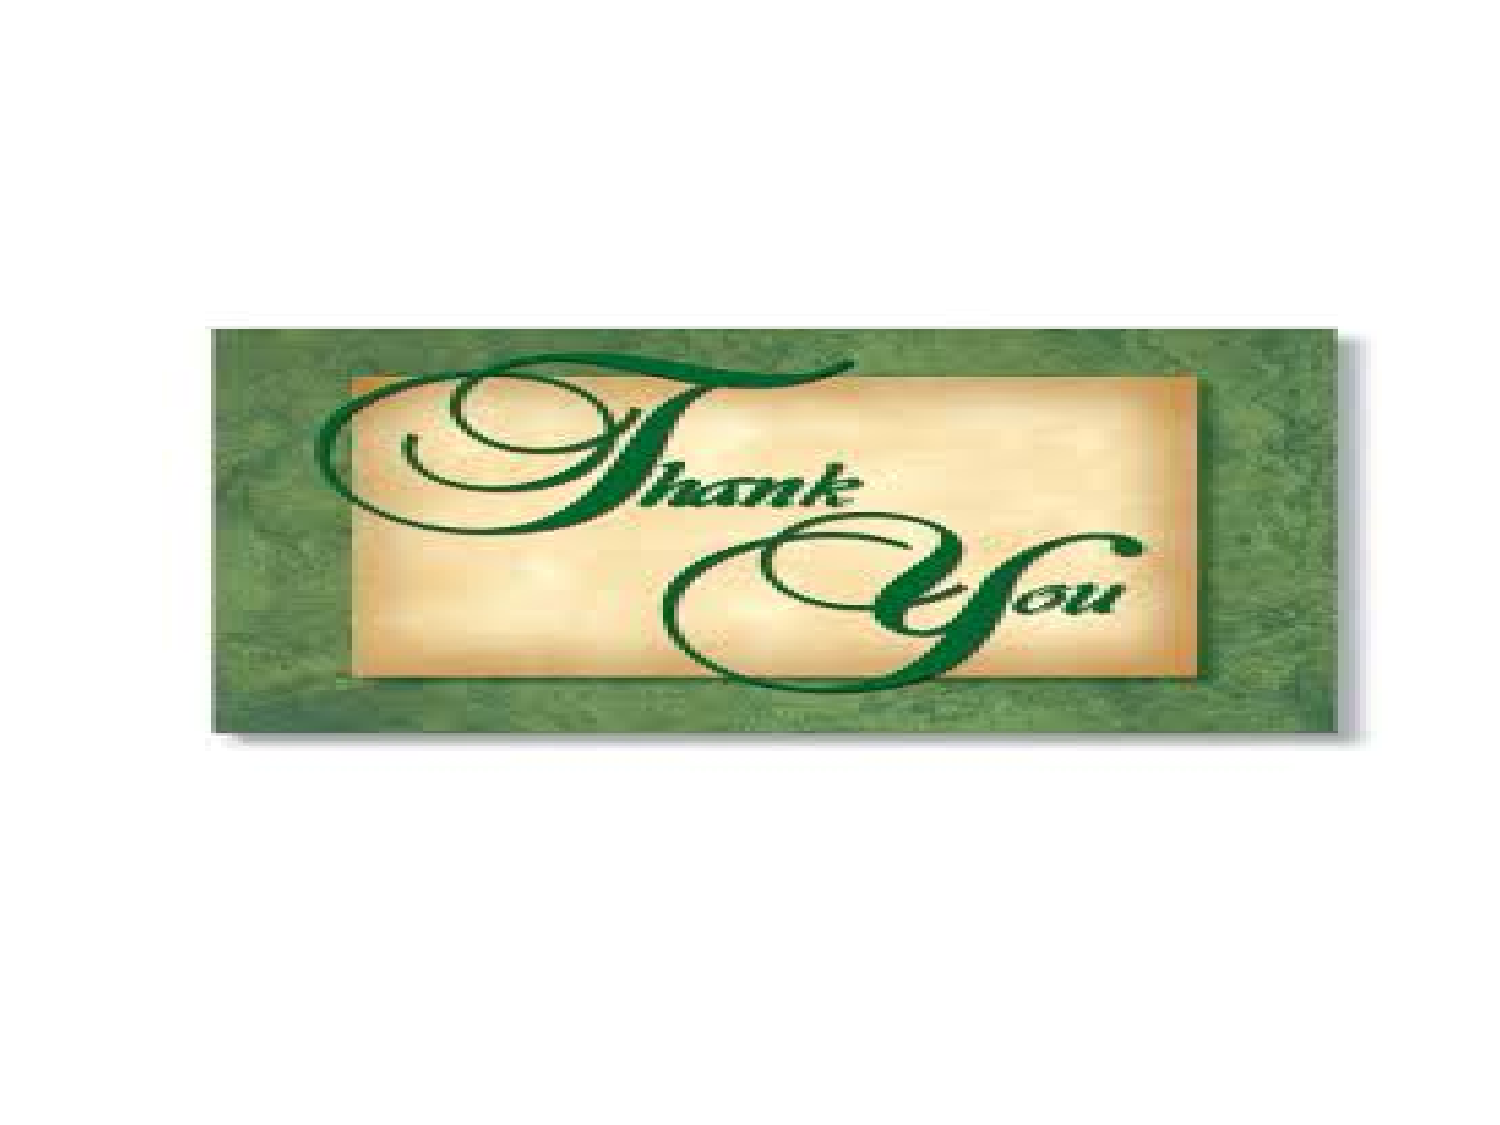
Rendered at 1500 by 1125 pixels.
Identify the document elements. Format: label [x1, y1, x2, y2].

picture [162, 249, 1388, 814]
